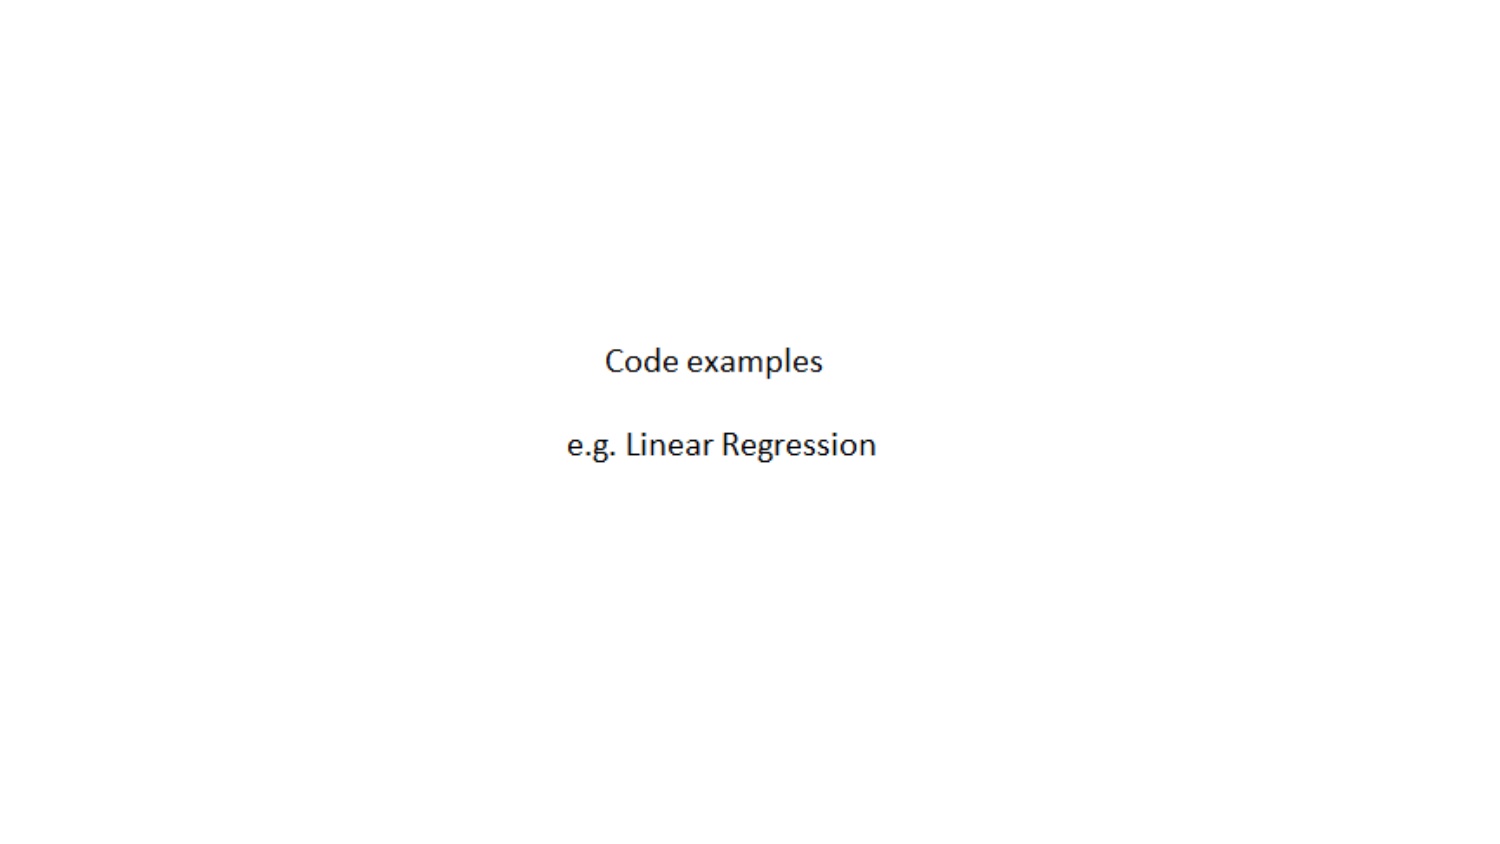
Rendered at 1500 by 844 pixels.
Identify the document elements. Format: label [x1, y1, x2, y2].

picture [61, 23, 1450, 805]
